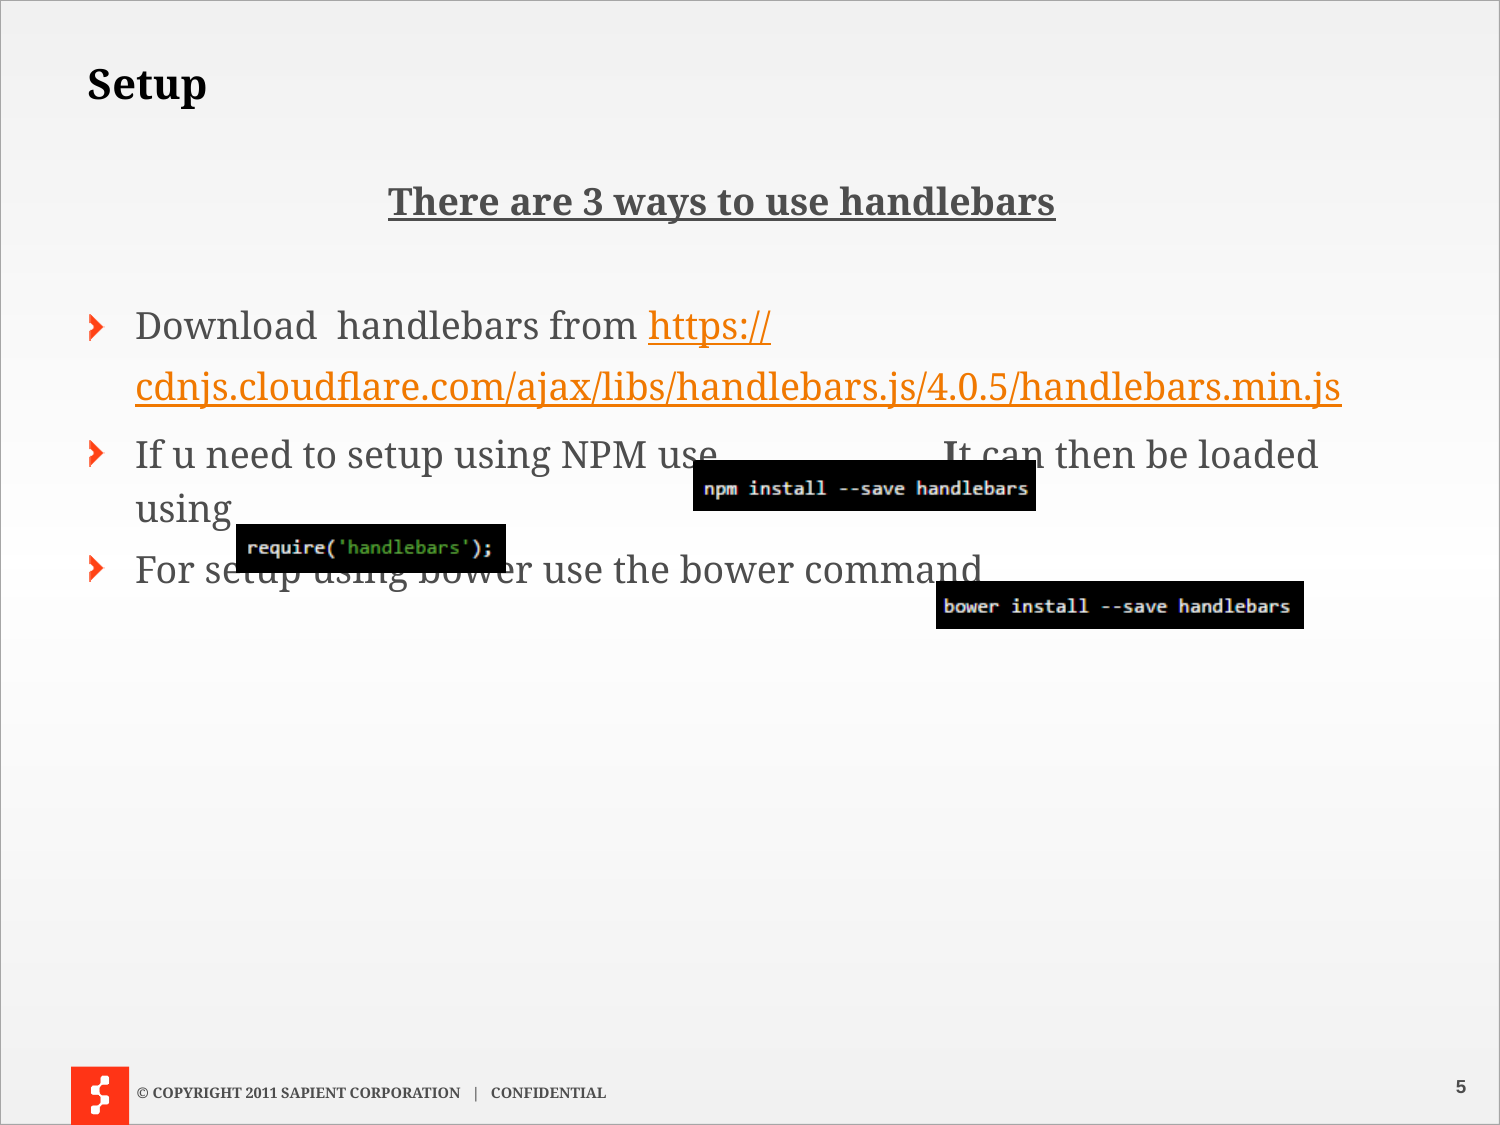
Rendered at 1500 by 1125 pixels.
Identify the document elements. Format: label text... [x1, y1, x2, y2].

list There are 3 ways to use handlebars Download handlebars from https://cdnjs.cloudflare.com/ajax/libs/handlebars.js/4.0.5/handlebars.min.js If u need to setup using NPM use It can then be loaded using For setup using bower use the bower command [73, 161, 1424, 1077]
picture [88, 314, 106, 341]
picture [236, 523, 506, 573]
picture [90, 1077, 113, 1116]
picture [88, 555, 106, 582]
picture [88, 440, 106, 467]
picture [936, 581, 1304, 629]
title Setup [72, 50, 1424, 133]
picture [692, 460, 1036, 512]
